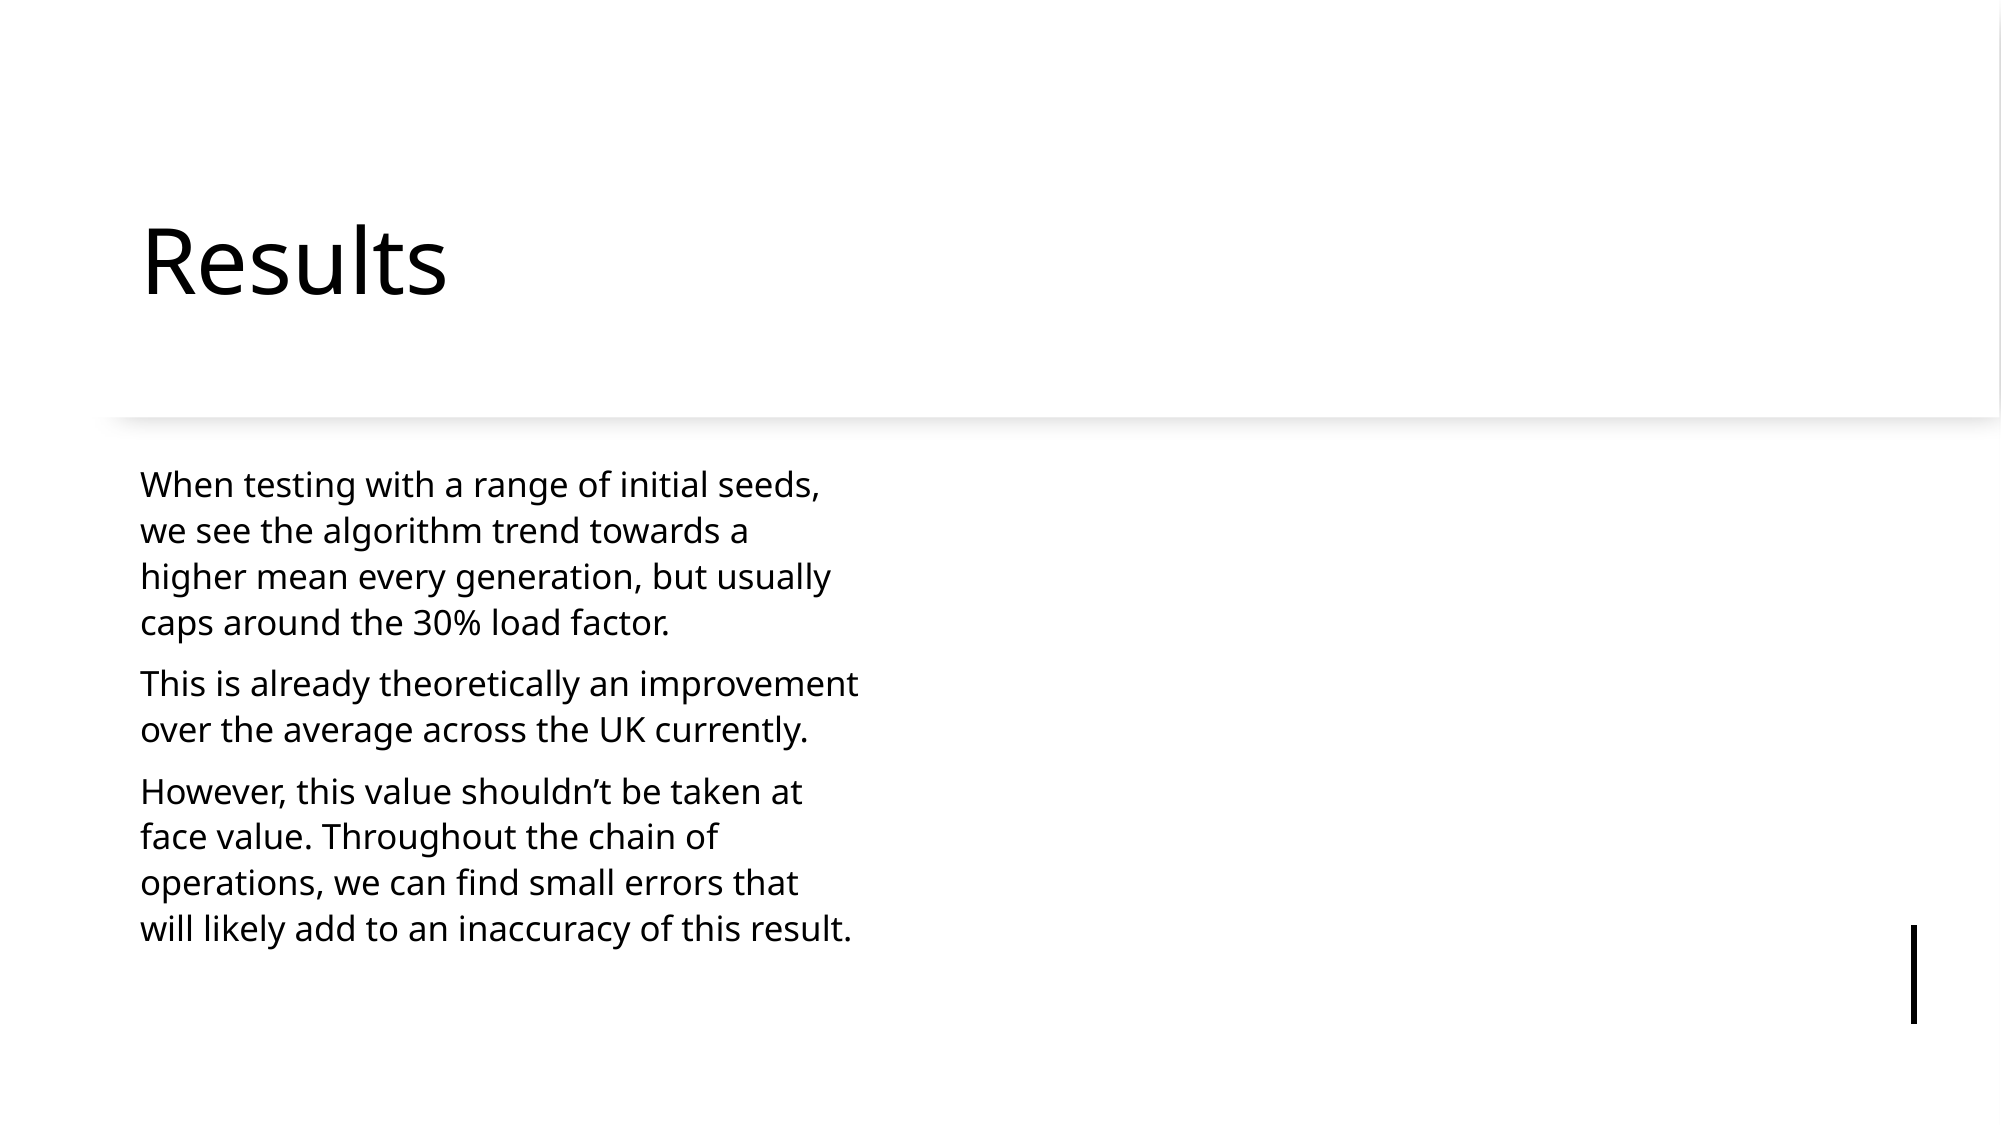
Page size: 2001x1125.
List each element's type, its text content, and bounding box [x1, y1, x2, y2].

list When testing with a range of initial seeds, we see the algorithm trend towards a higher mean every generation, but usually caps around the 30% load factor. This is already theoretically an improvement over the average across the UK currently. However, this value shouldn’t be taken at face value. Throughout the chain of operations, we can find small errors that will likely add to an inaccuracy of this result. [124, 451, 877, 1019]
title Results [124, 140, 1828, 376]
